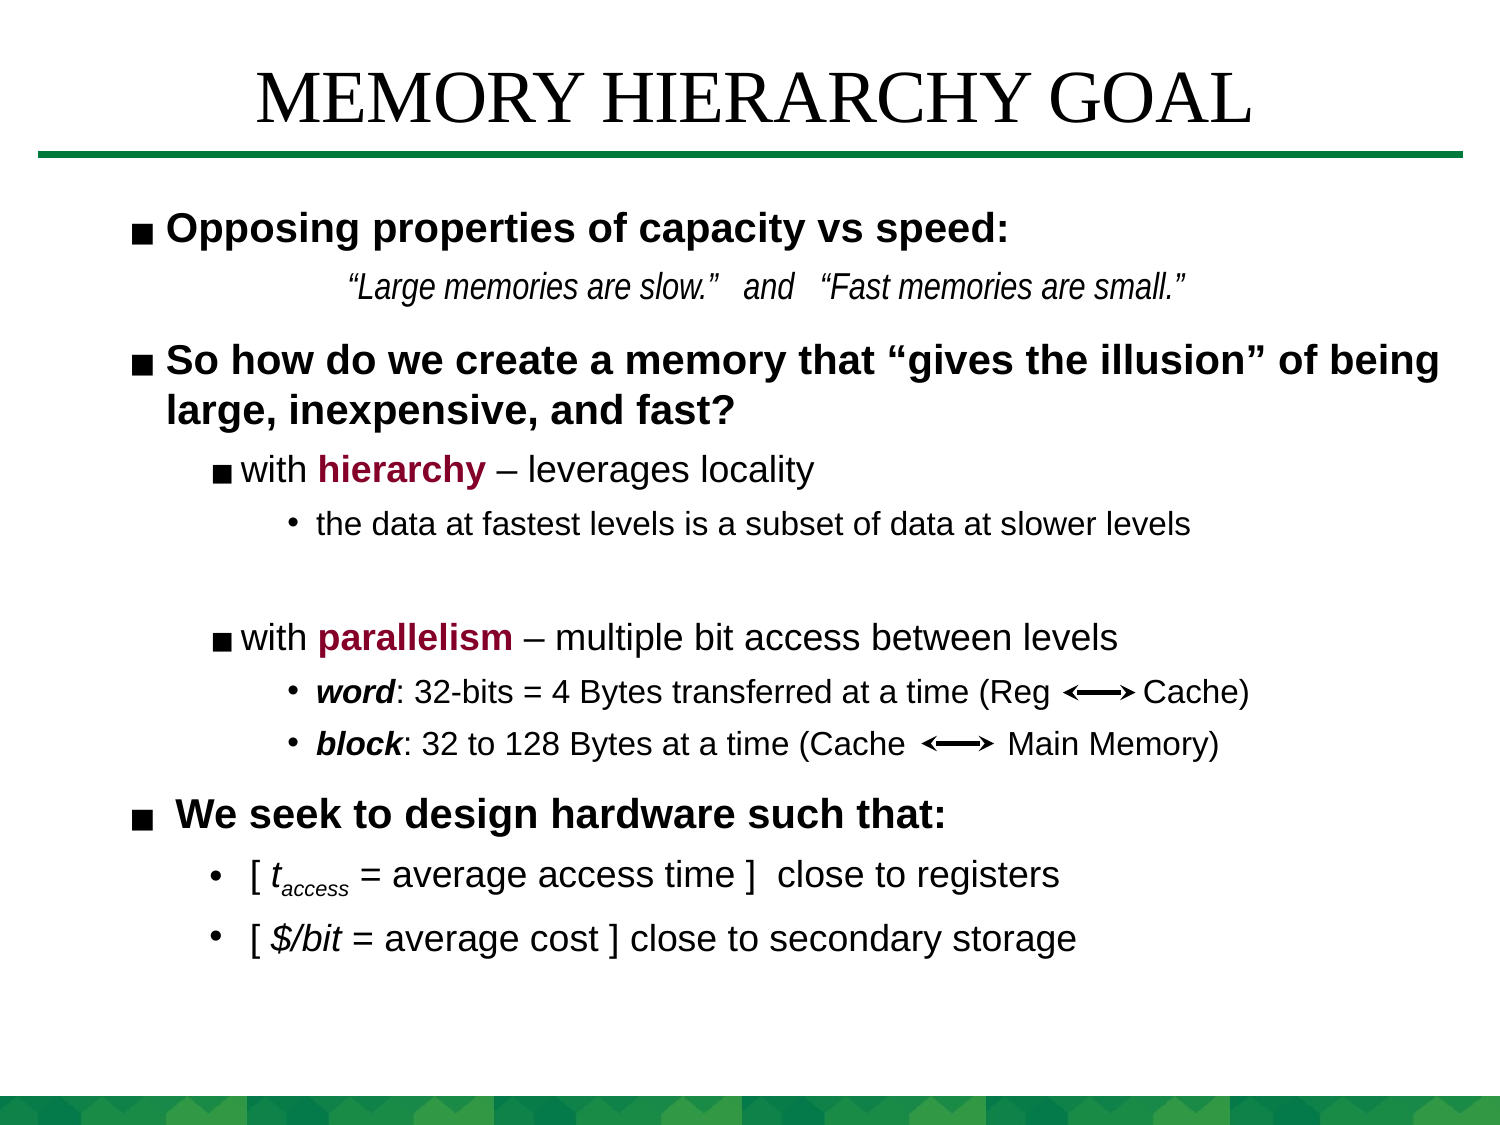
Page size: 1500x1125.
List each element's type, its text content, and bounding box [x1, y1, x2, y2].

picture [0, 1096, 1500, 1125]
text_box MEMORY HIERARCHY GOAL [37, 50, 1472, 179]
